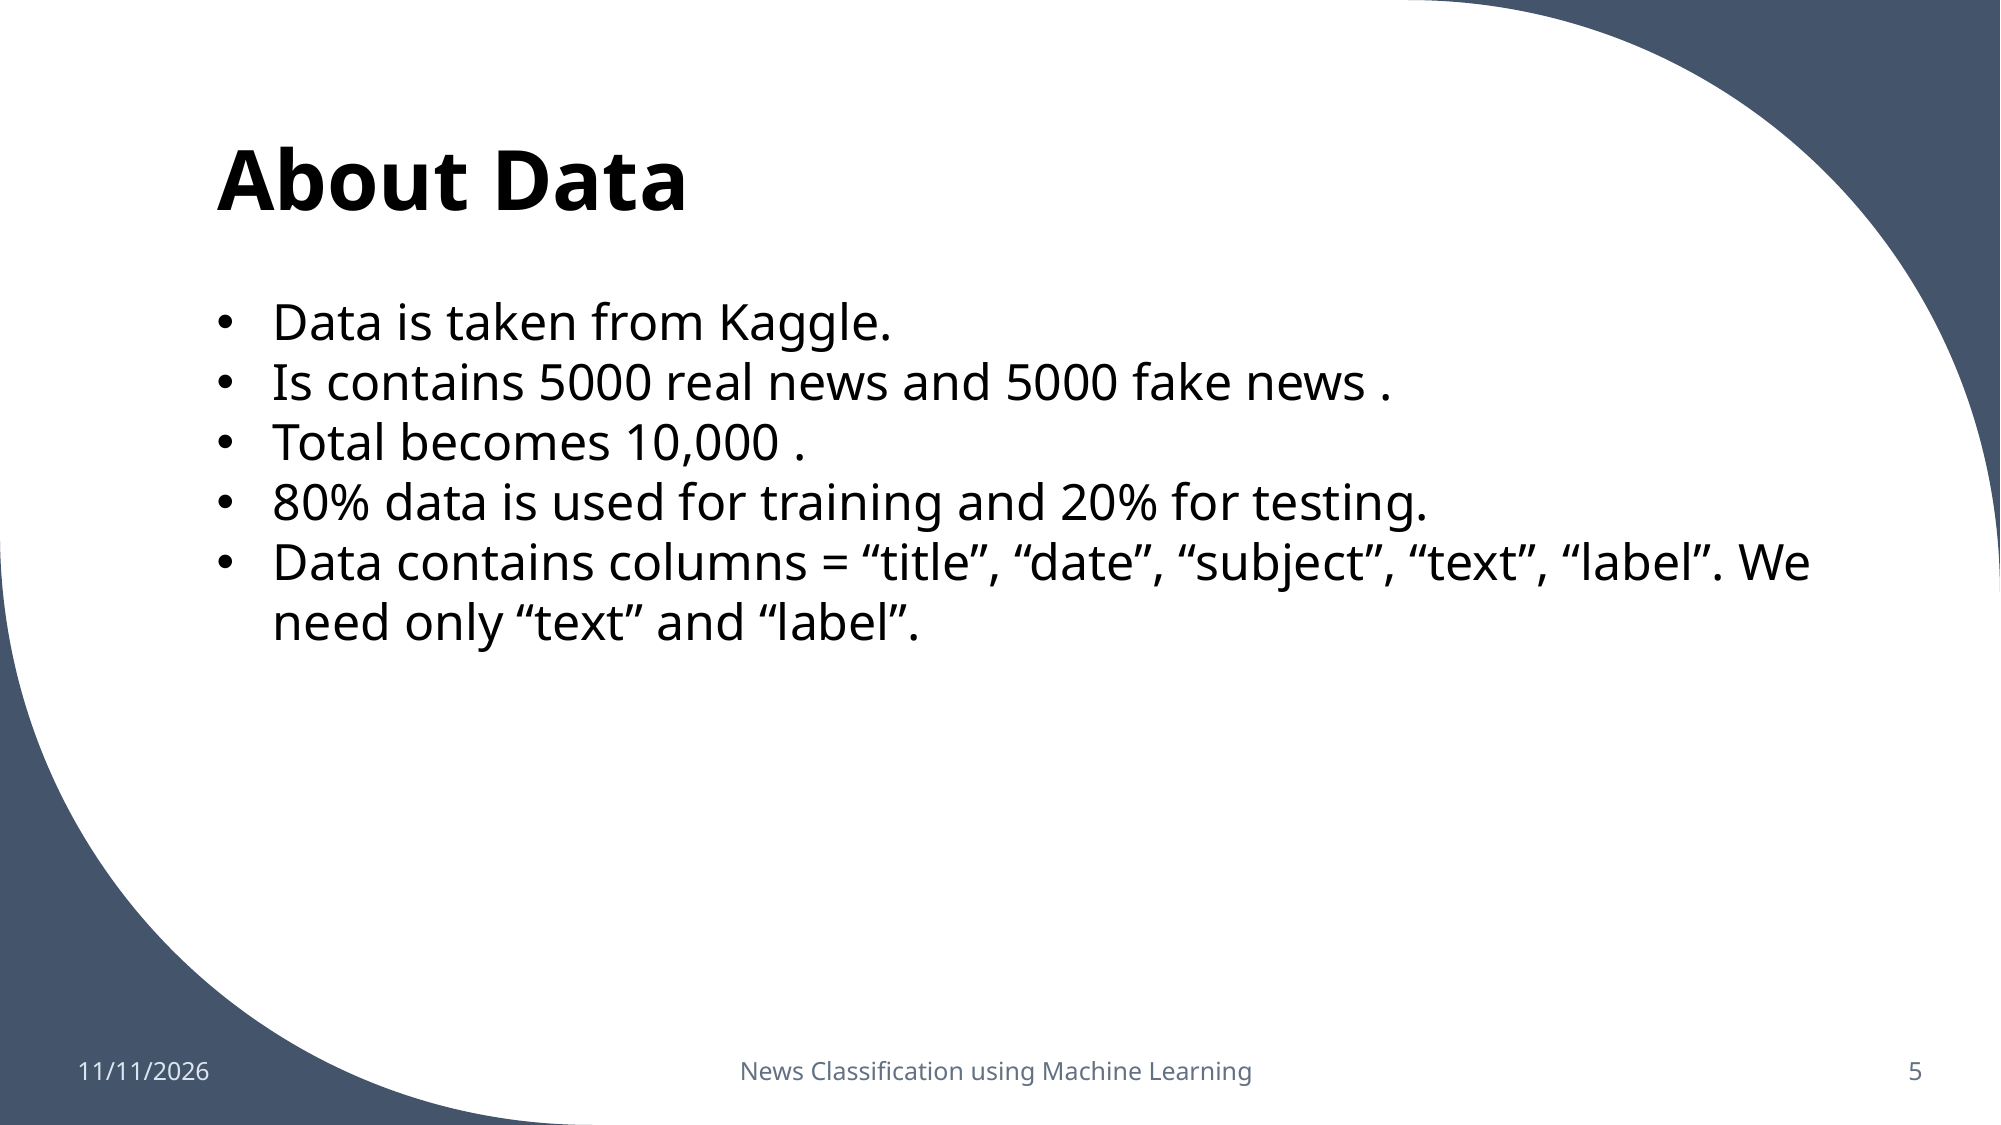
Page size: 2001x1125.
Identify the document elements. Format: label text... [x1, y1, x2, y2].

title About Data [202, 87, 1515, 236]
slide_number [62, 1042, 342, 1103]
text_box Data is taken from Kaggle. Is contains 5000 real news and 5000 fake news . Total becomes 10,000 . 80% data is used for training and 20% for testing. Data contains columns = “title”, “date”, “subject”, “text”, “label”. We need only “text” and “label”. [201, 283, 1839, 764]
footer News Classification using Machine Learning [662, 1042, 1338, 1103]
slide_number 5 [1665, 1042, 1938, 1103]
